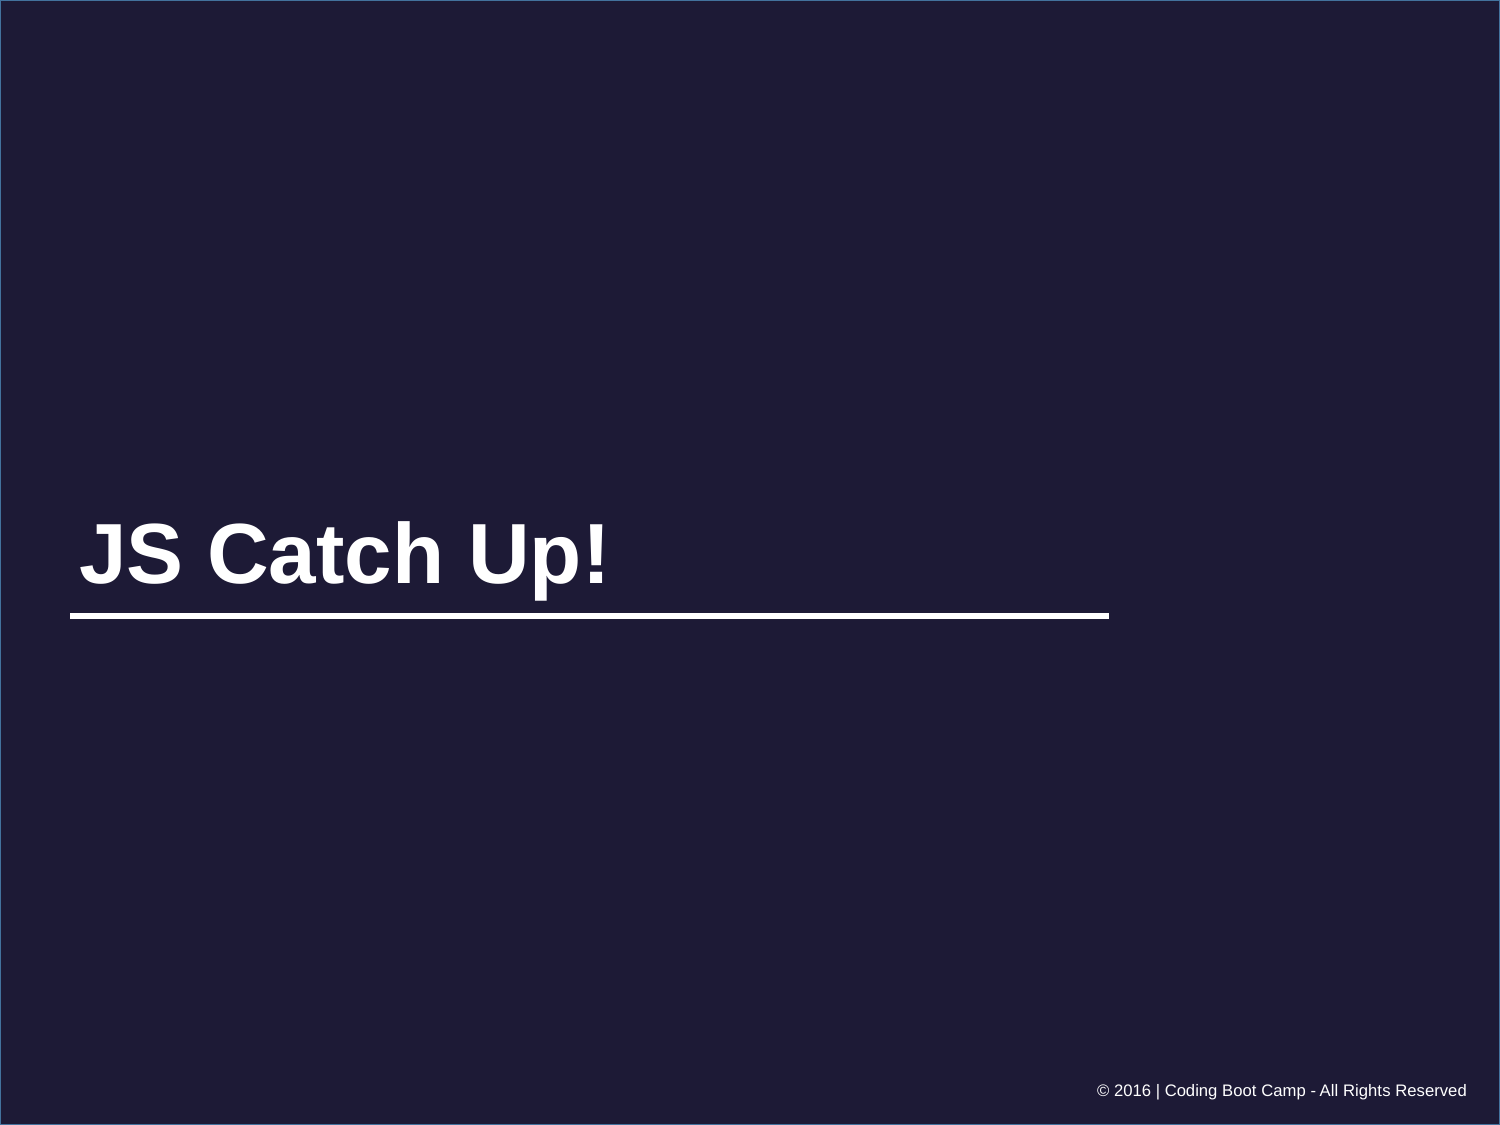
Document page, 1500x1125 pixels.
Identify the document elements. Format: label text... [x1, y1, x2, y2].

title JS Catch Up! [64, 484, 1415, 628]
